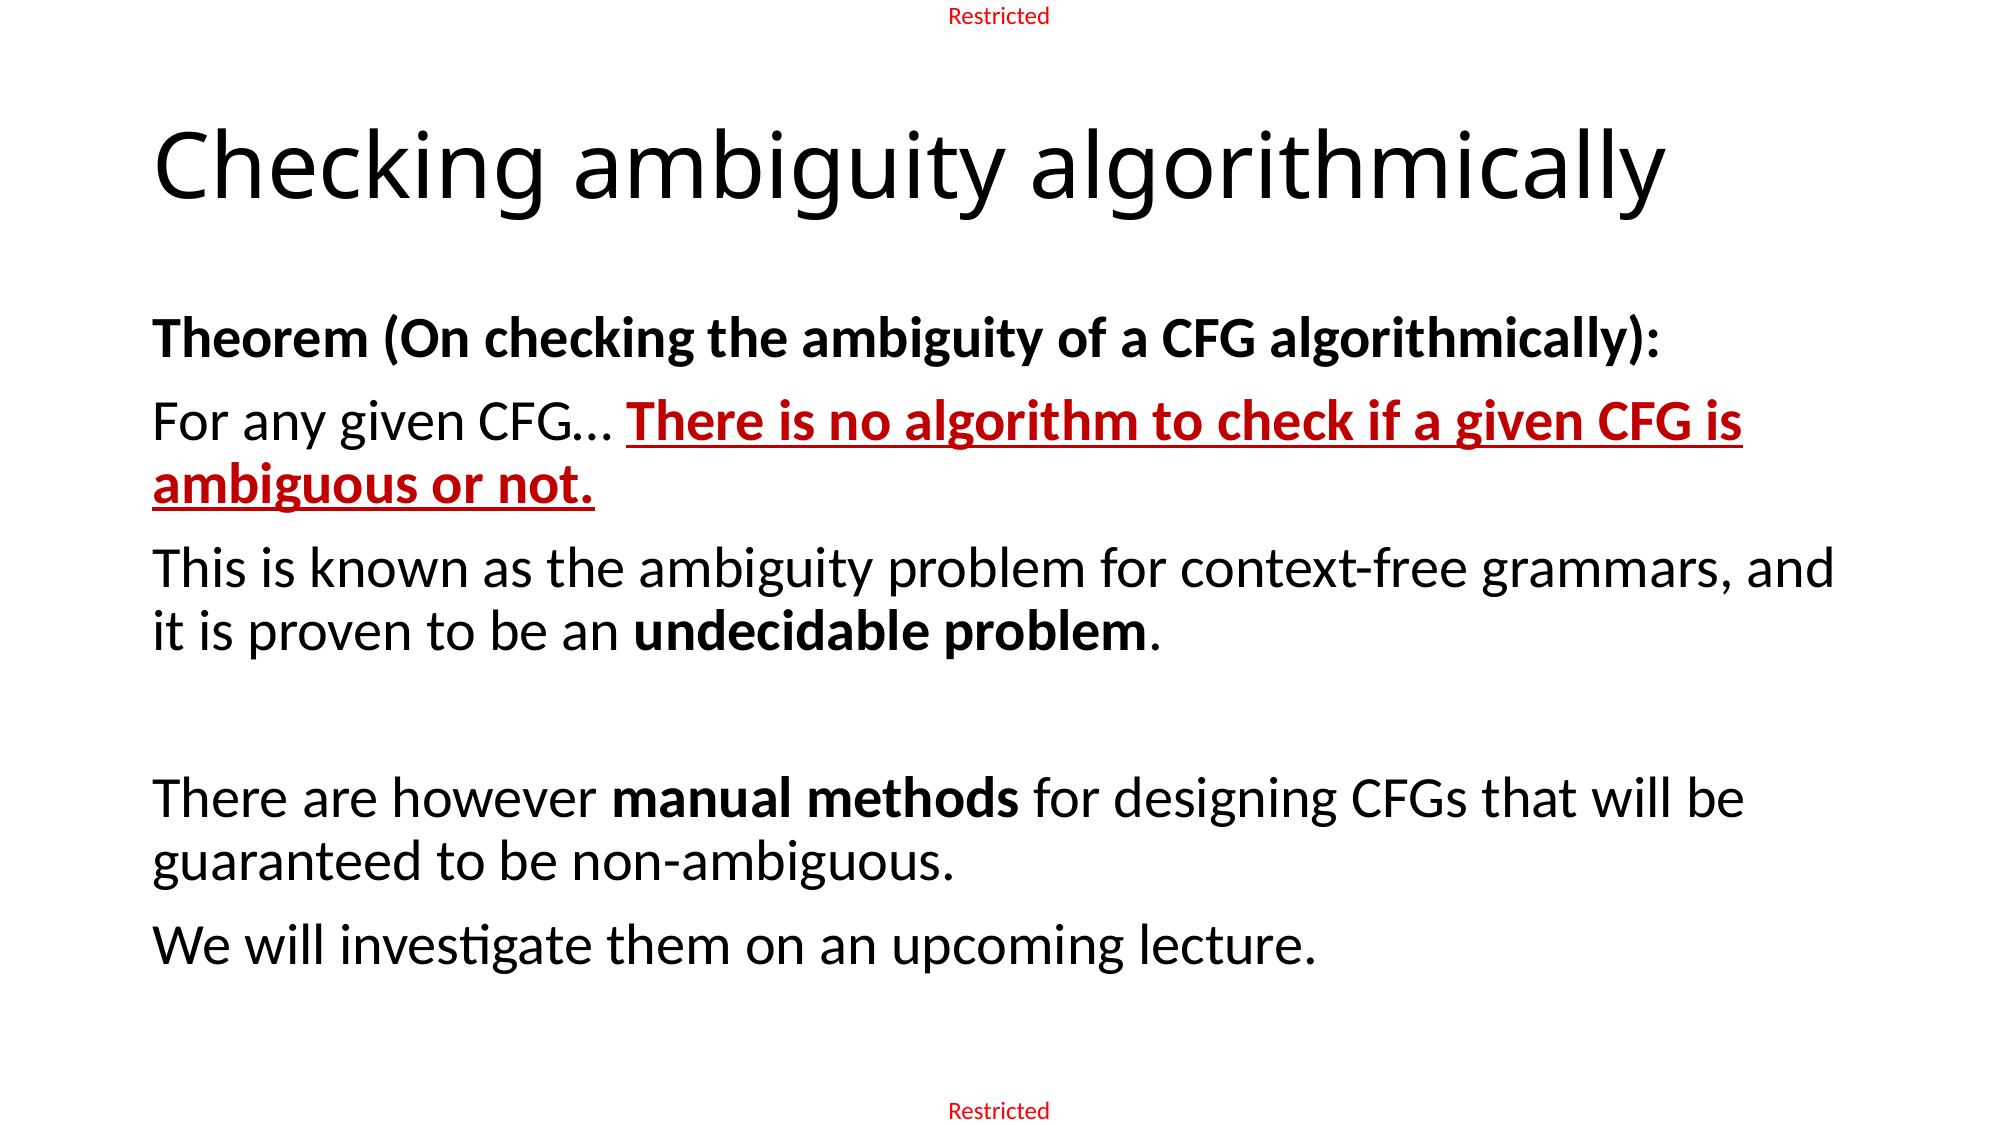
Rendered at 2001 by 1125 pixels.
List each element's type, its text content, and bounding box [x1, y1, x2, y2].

title Checking ambiguity algorithmically [137, 59, 1863, 278]
list Theorem (On checking the ambiguity of a CFG algorithmically): For any given CFG… There is no algorithm to check if a given CFG is ambiguous or not. This is known as the ambiguity problem for context-free grammars, and it is proven to be an undecidable problem. There are however manual methods for designing CFGs that will be guaranteed to be non-ambiguous. We will investigate them on an upcoming lecture. [137, 299, 1863, 1125]
